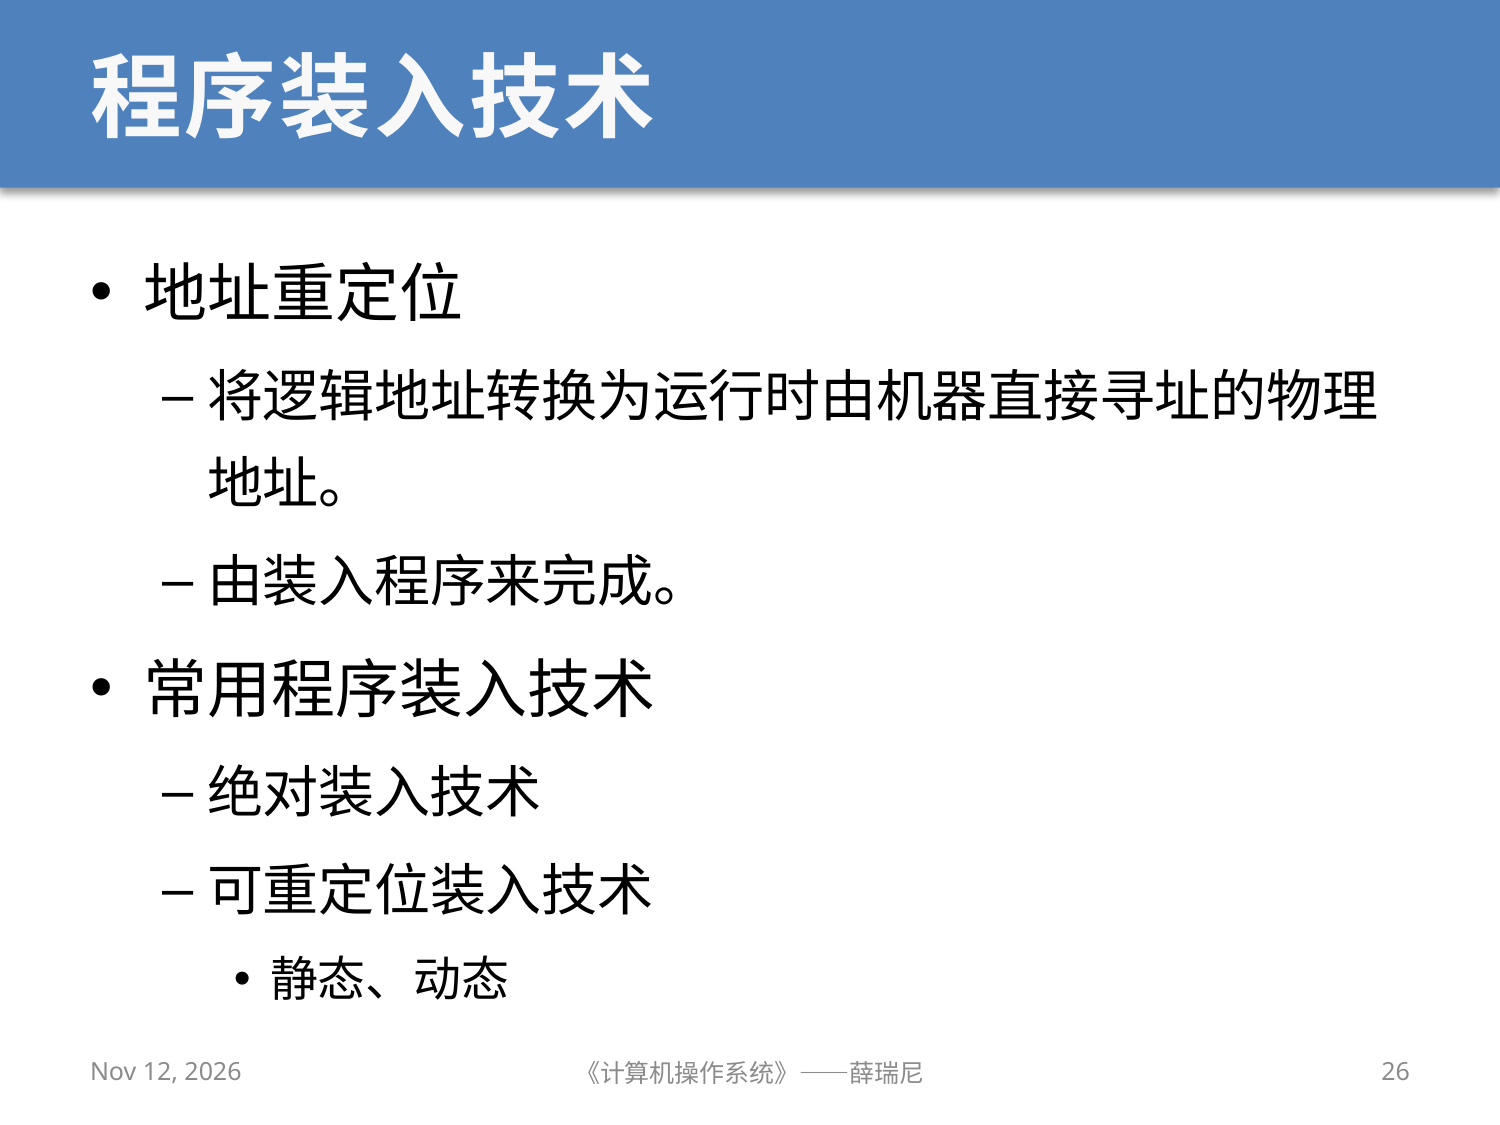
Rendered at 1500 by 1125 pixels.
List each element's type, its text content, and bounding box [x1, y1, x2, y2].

footer 《计算机操作系统》——薛瑞尼 [512, 1042, 988, 1103]
title 程序装入技术 [75, 0, 1425, 188]
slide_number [75, 1042, 425, 1103]
slide_number 26 [1074, 1042, 1425, 1103]
list 地址重定位 将逻辑地址转换为运行时由机器直接寻址的物理地址。 由装入程序来完成。 常用程序装入技术 绝对装入技术 可重定位装入技术 静态、动态 [75, 221, 1425, 1021]
